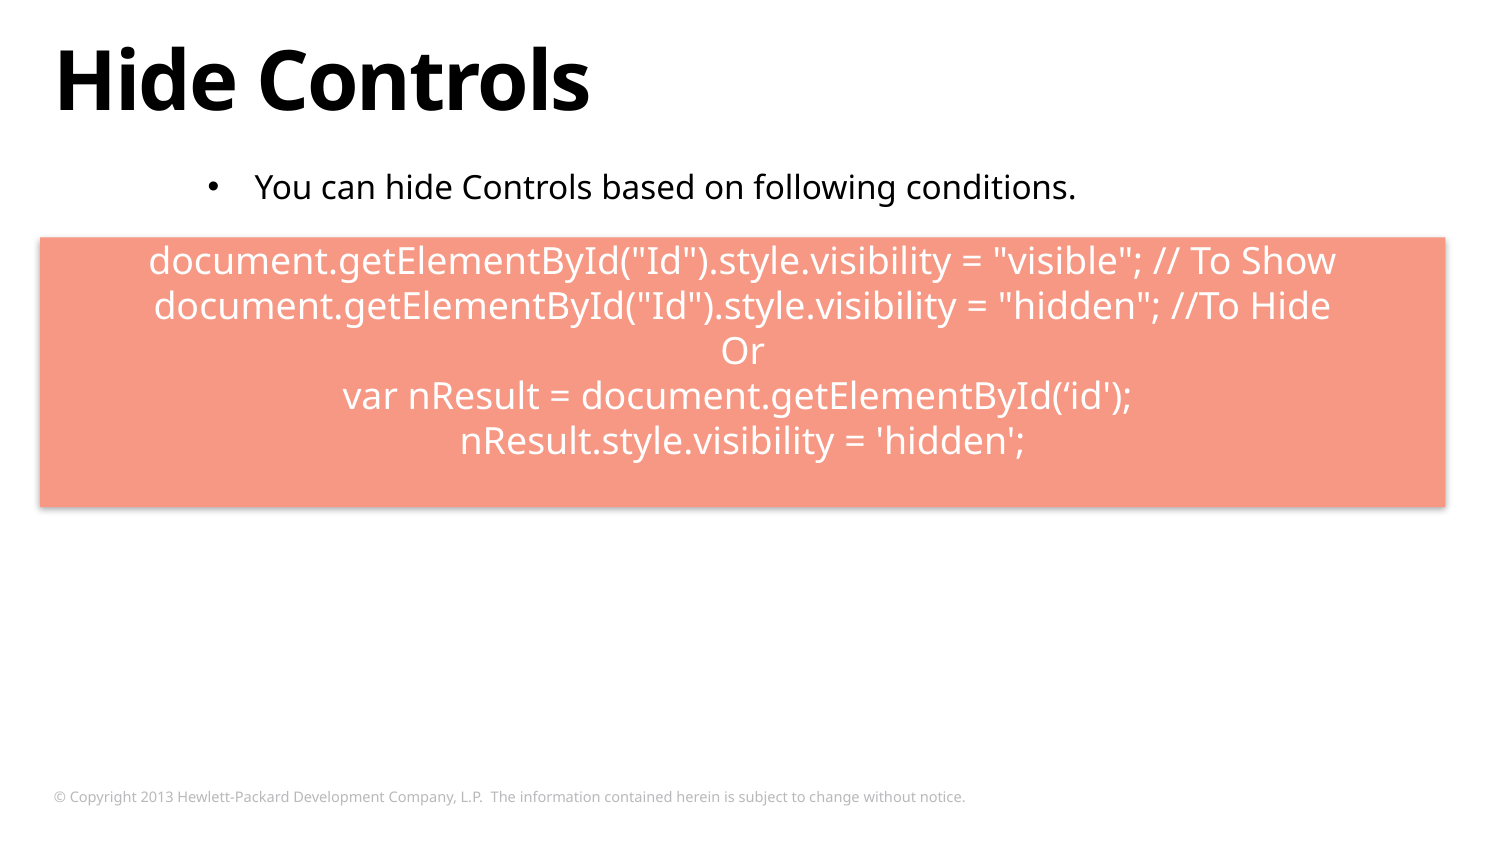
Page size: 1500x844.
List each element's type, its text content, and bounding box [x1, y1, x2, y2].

text_box You can hide Controls based on following conditions. [192, 158, 1293, 214]
text_box document.getElementById("Id").style.visibility = "visible"; // To Show document.getElementById("Id").style.visibility = "hidden"; //To Hide Or var nResult = document.getElementById(‘id'); nResult.style.visibility = 'hidden'; [39, 237, 1446, 508]
title Hide Controls [53, 38, 1239, 149]
